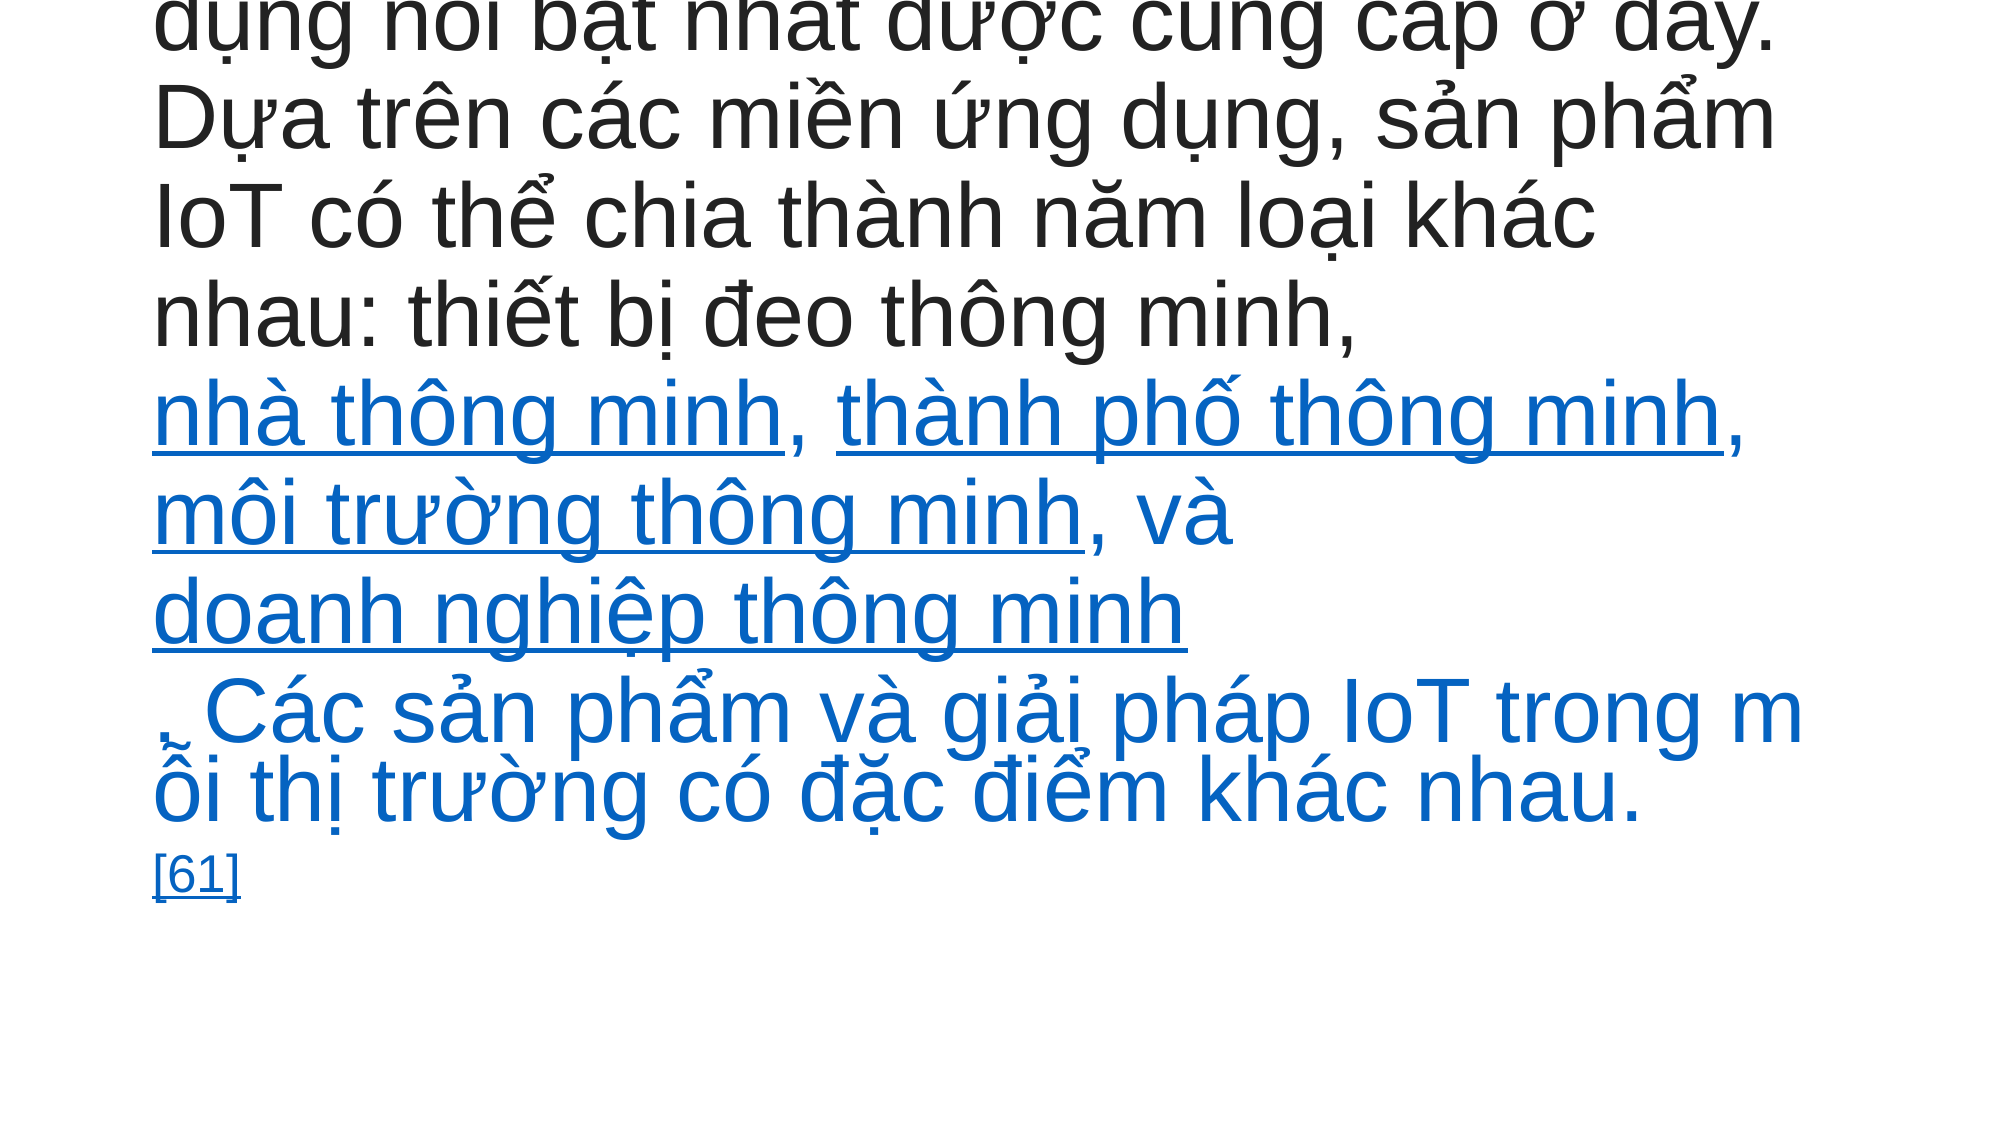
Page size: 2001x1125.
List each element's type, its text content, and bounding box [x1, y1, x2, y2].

title iii. Tuy nhiên, các ứng dụng của IoT không chỉ giới hạn trong các lĩnh vực này. Trường hợp sử dụng chuyên ngành khác của IoT cũng có thể tồn tại. Một cái nhìn tổng quan về một số lĩnh vực ứng dụng nổi bật nhất được cung cấp ở đây. Dựa trên các miền ứng dụng, sản phẩm IoT có thể chia thành năm loại khác nhau: thiết bị đeo thông minh, nhà thông minh, thành phố thông minh, môi trường thông minh, và doanh nghiệp thông minh. Các sản phẩm và giải pháp IoT trong mỗi thị trường có đặc điểm khác nhau.[61] [137, 59, 1863, 278]
